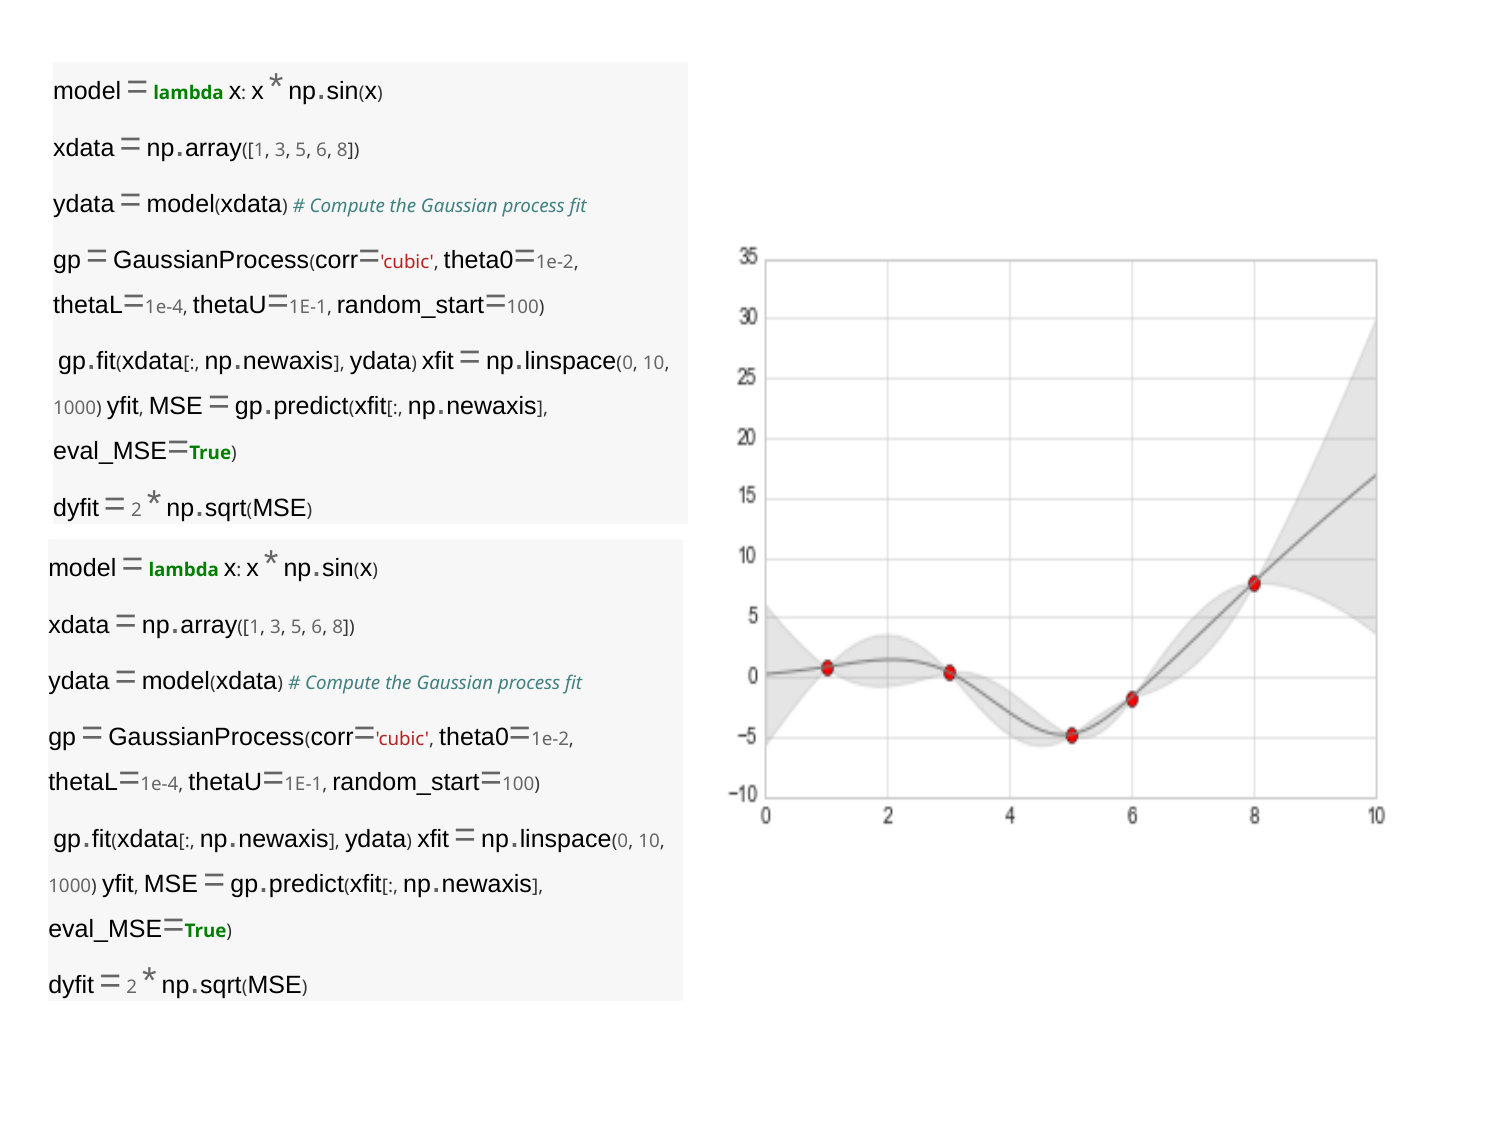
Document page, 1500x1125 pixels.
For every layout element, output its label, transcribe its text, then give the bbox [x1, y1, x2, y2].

picture [714, 231, 1398, 846]
text_box model = lambda x: x * np.sin(x) xdata = np.array([1, 3, 5, 6, 8]) ydata = model(xdata) # Compute the Gaussian process fit gp = GaussianProcess(corr='cubic', theta0=1e-2, thetaL=1e-4, thetaU=1E-1, random_start=100) gp.fit(xdata[:, np.newaxis], ydata) xfit = np.linspace(0, 10, 1000) yfit, MSE = gp.predict(xfit[:, np.newaxis], eval_MSE=True) dyfit = 2 * np.sqrt(MSE) [53, 62, 688, 524]
text_box model = lambda x: x * np.sin(x) xdata = np.array([1, 3, 5, 6, 8]) ydata = model(xdata) # Compute the Gaussian process fit gp = GaussianProcess(corr='cubic', theta0=1e-2, thetaL=1e-4, thetaU=1E-1, random_start=100) gp.fit(xdata[:, np.newaxis], ydata) xfit = np.linspace(0, 10, 1000) yfit, MSE = gp.predict(xfit[:, np.newaxis], eval_MSE=True) dyfit = 2 * np.sqrt(MSE) [48, 539, 683, 1001]
